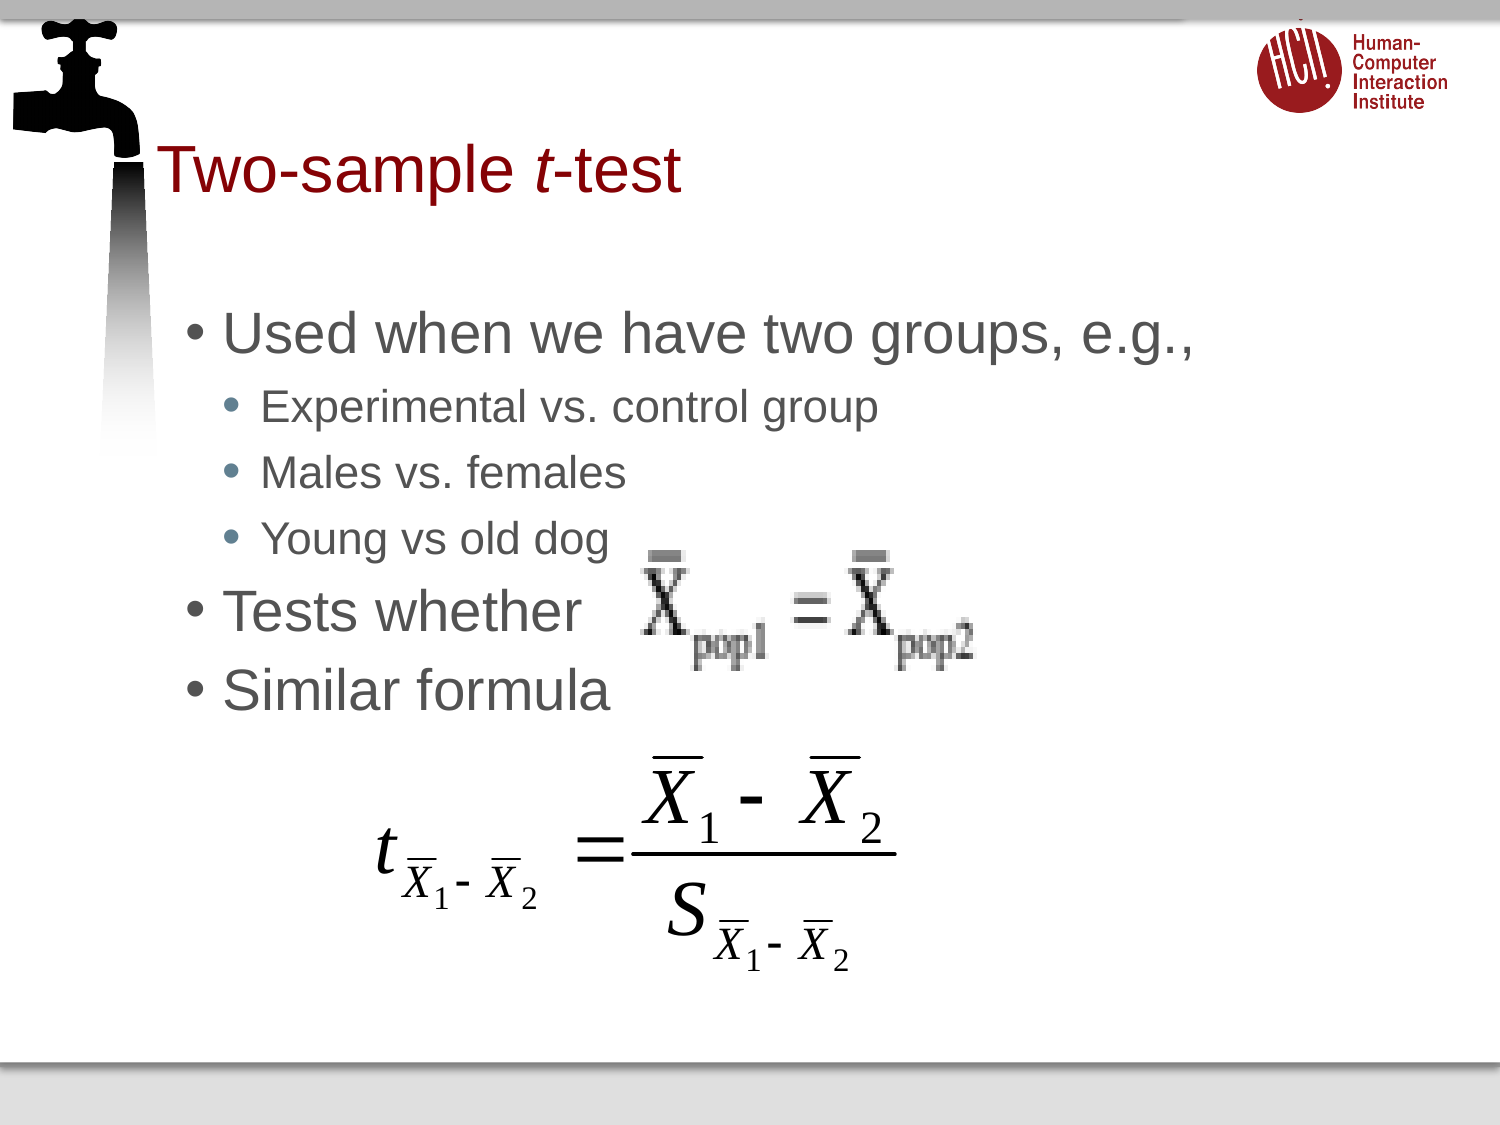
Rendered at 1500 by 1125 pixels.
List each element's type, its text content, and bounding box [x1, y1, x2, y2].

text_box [364, 741, 914, 987]
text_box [632, 538, 982, 679]
title Two-sample t-test [156, 50, 1187, 214]
picture [13, 20, 140, 158]
picture [1257, 20, 1447, 113]
list Used when we have two groups, e.g., Experimental vs. control group Males vs. females Young vs old dog Tests whether Similar formula [185, 303, 1342, 1022]
